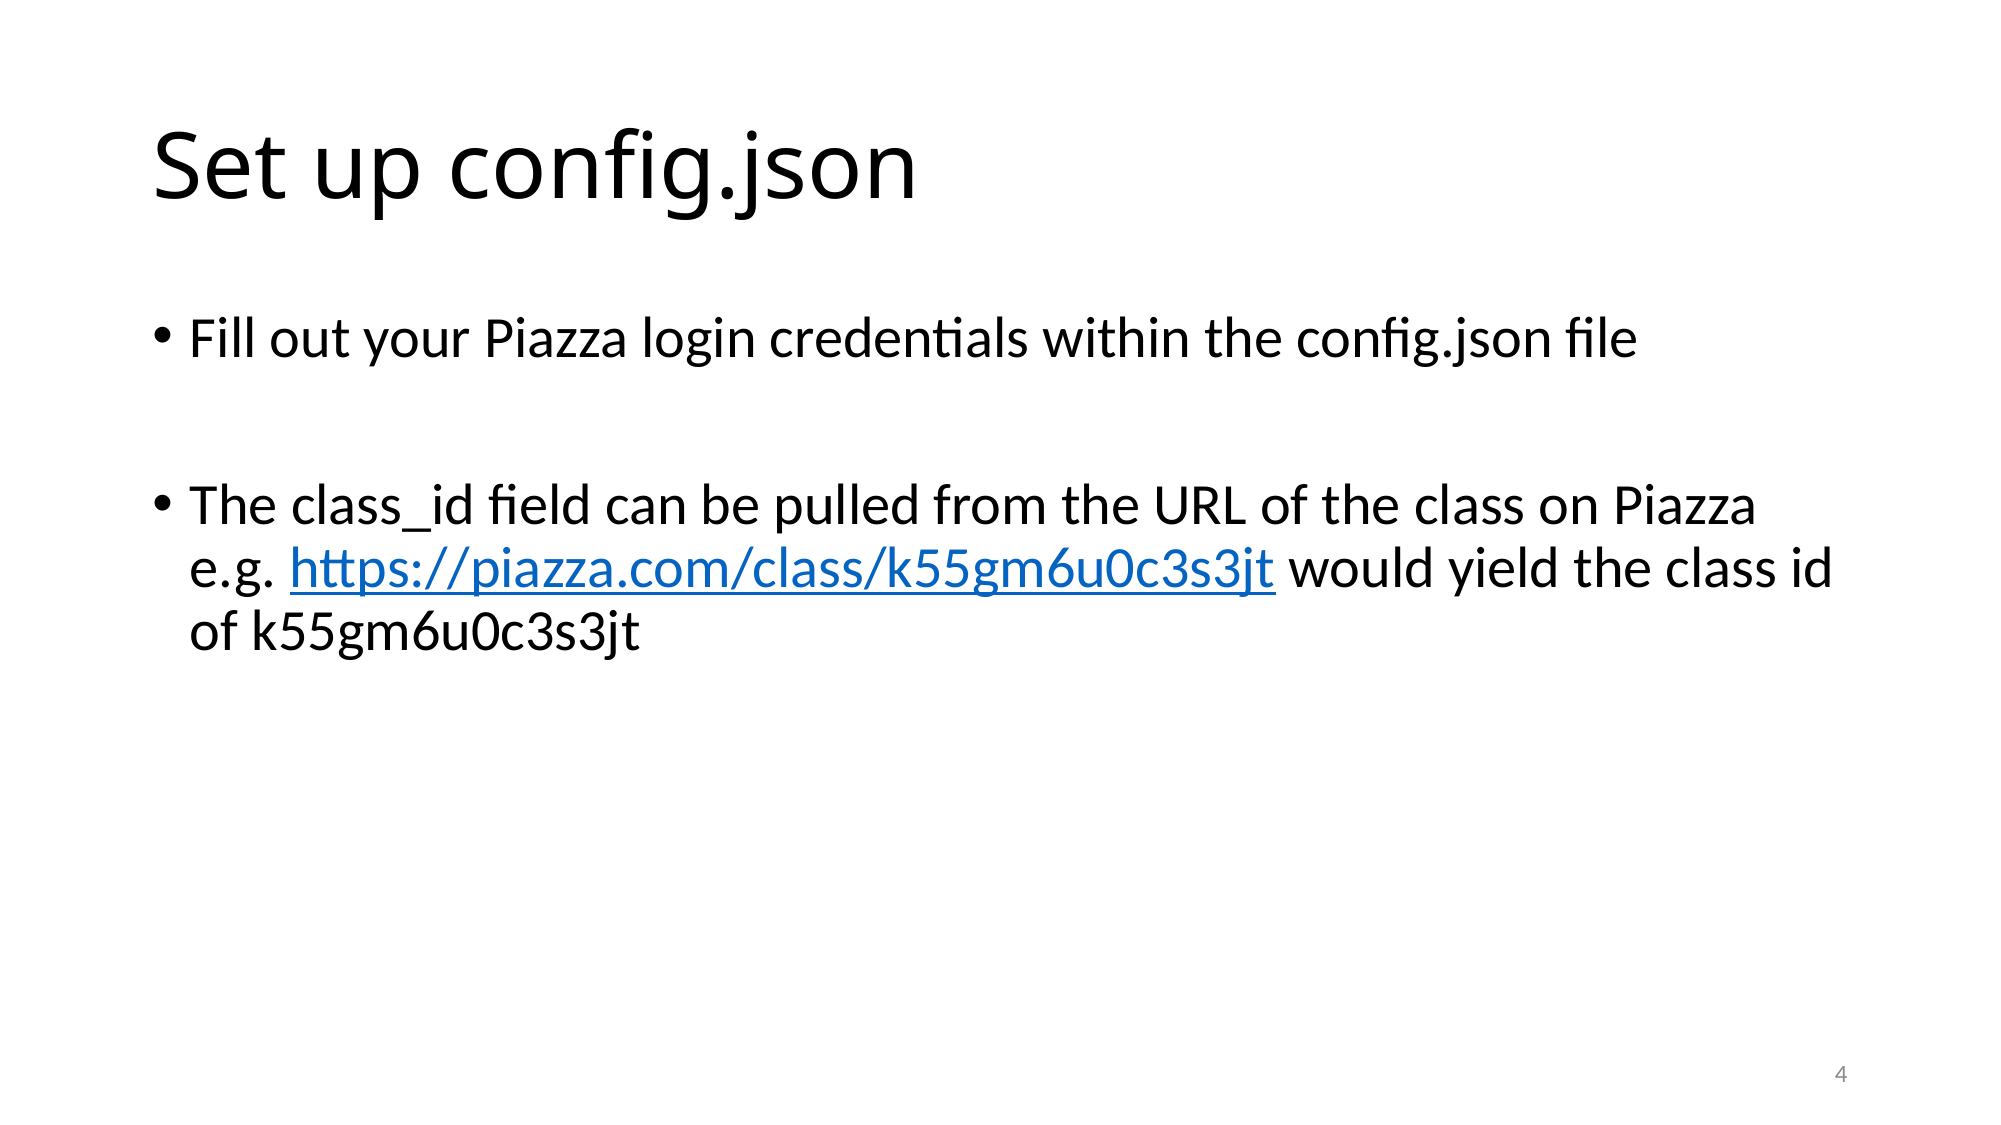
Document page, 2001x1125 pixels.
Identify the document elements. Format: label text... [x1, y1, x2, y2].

list Fill out your Piazza login credentials within the config.json file The class_id field can be pulled from the URL of the class on Piazza e.g. https://piazza.com/class/k55gm6u0c3s3jt would yield the class id of k55gm6u0c3s3jt [137, 299, 1863, 1014]
title Set up config.json [137, 59, 1863, 278]
slide_number 4 [1412, 1042, 1863, 1103]
